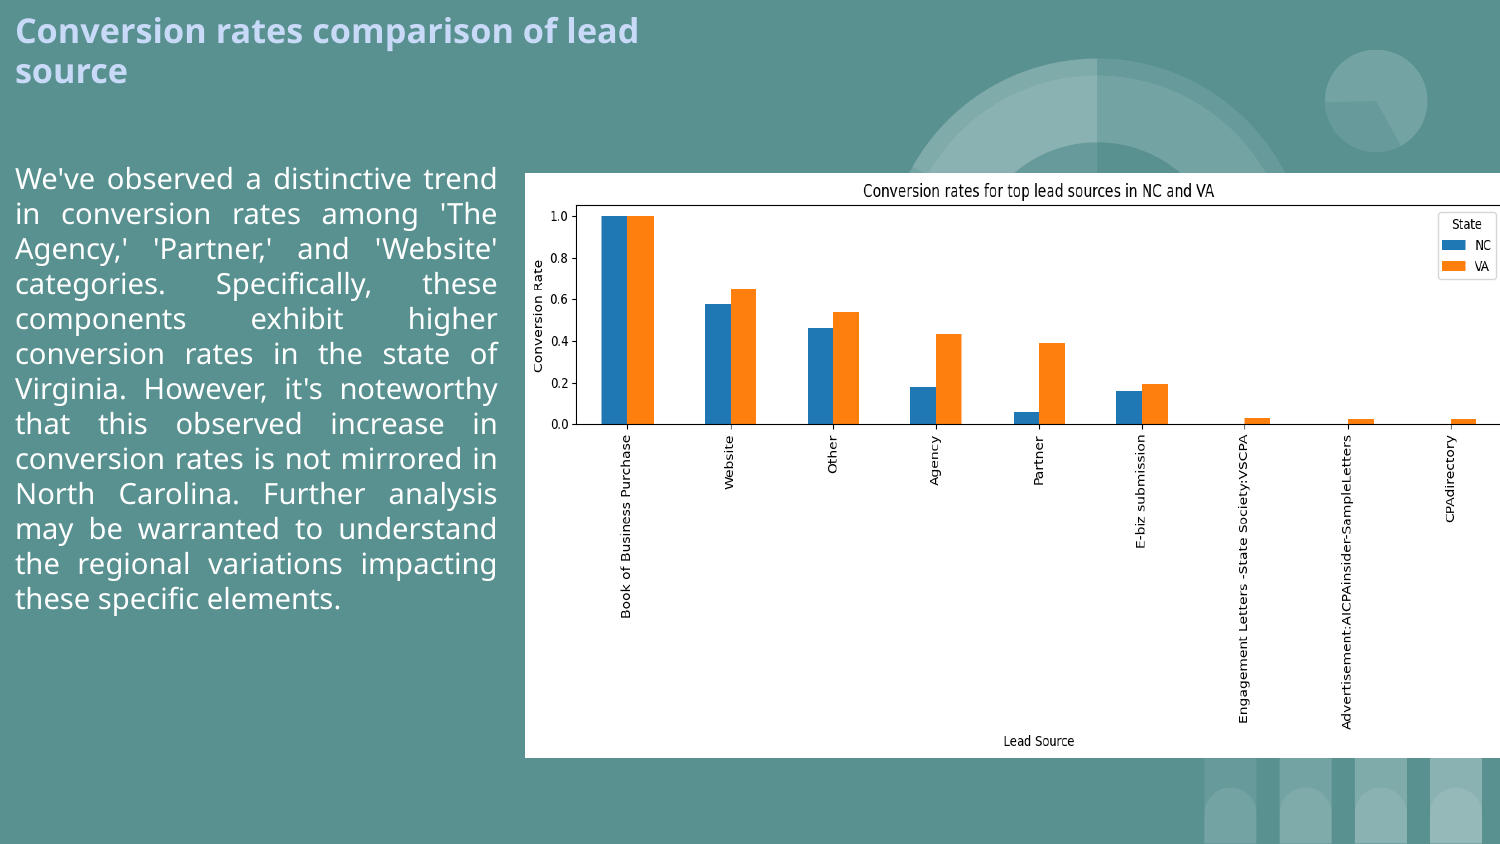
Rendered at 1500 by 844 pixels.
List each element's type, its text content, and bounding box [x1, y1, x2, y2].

picture [525, 173, 1500, 758]
subtitle We've observed a distinctive trend in conversion rates among 'The Agency,' 'Partner,' and 'Website' categories. Specifically, these components exhibit higher conversion rates in the state of Virginia. However, it's noteworthy that this observed increase in conversion rates is not mirrored in North Carolina. Further analysis may be warranted to understand the regional variations impacting these specific elements. [0, 145, 514, 433]
title Conversion rates comparison of lead source [0, 0, 699, 100]
